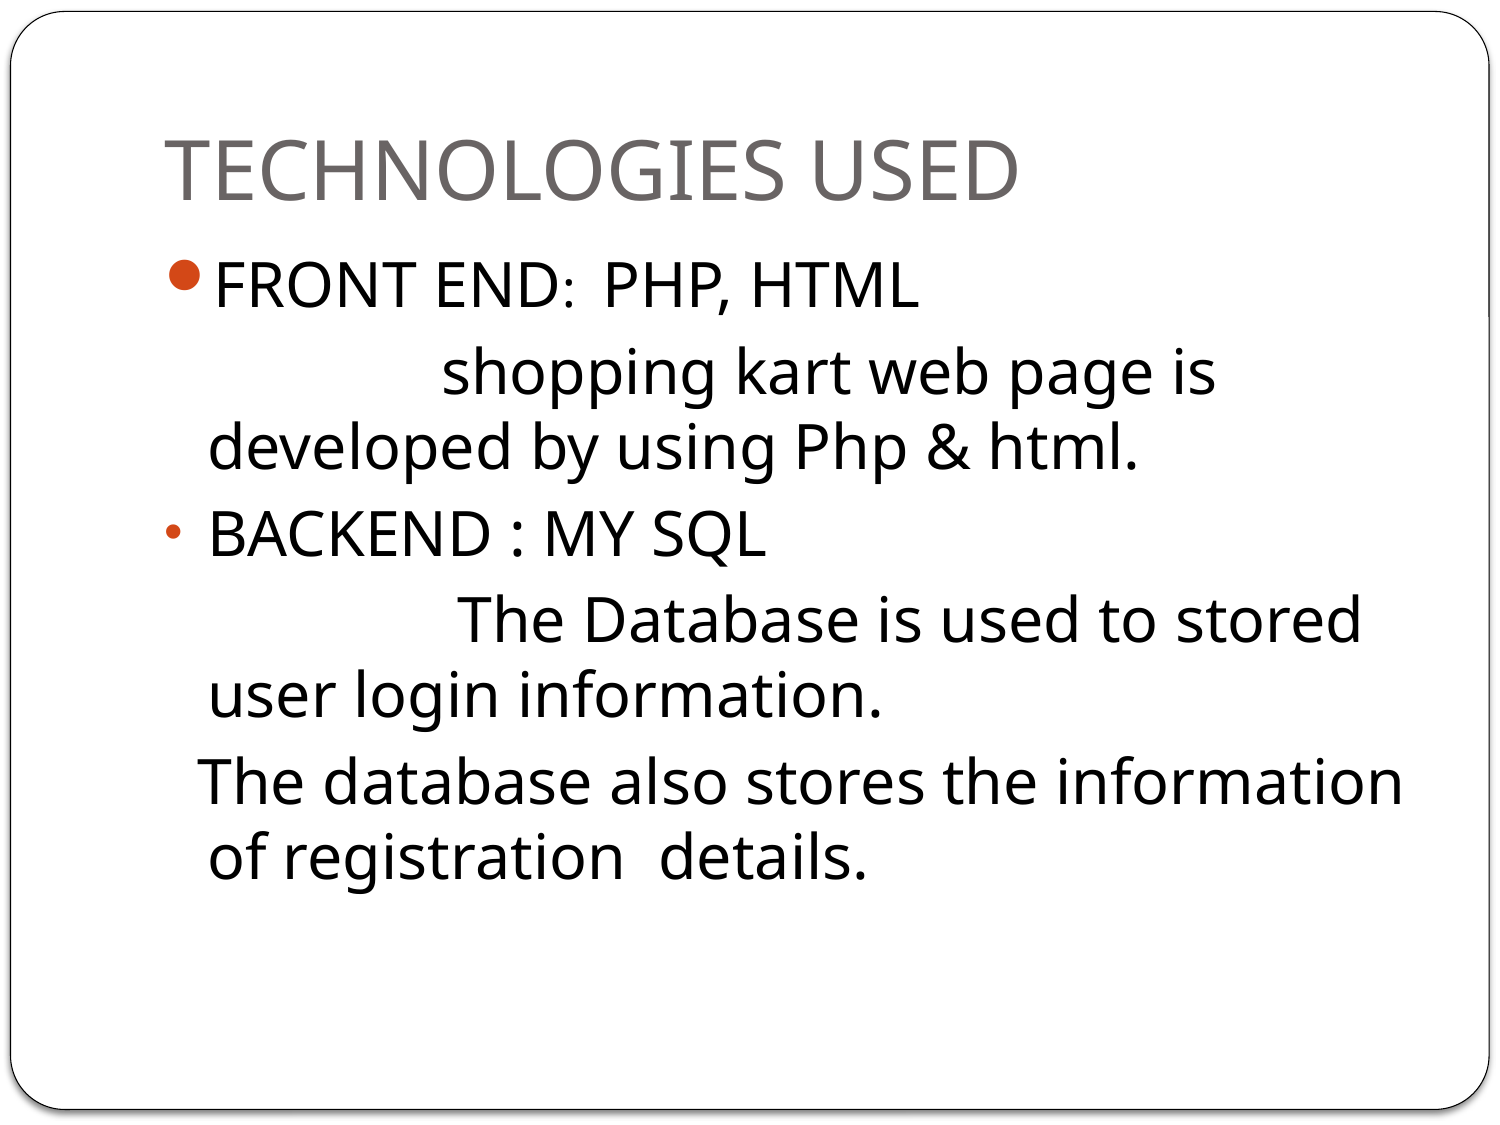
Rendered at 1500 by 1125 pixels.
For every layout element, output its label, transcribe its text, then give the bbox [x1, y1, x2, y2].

title TECHNOLOGIES USED [150, 45, 1425, 233]
list FRONT END: PHP, HTML shopping kart web page is developed by using Php & html. BACKEND : MY SQL The Database is used to stored user login information. The database also stores the information of registration details. [150, 237, 1425, 988]
